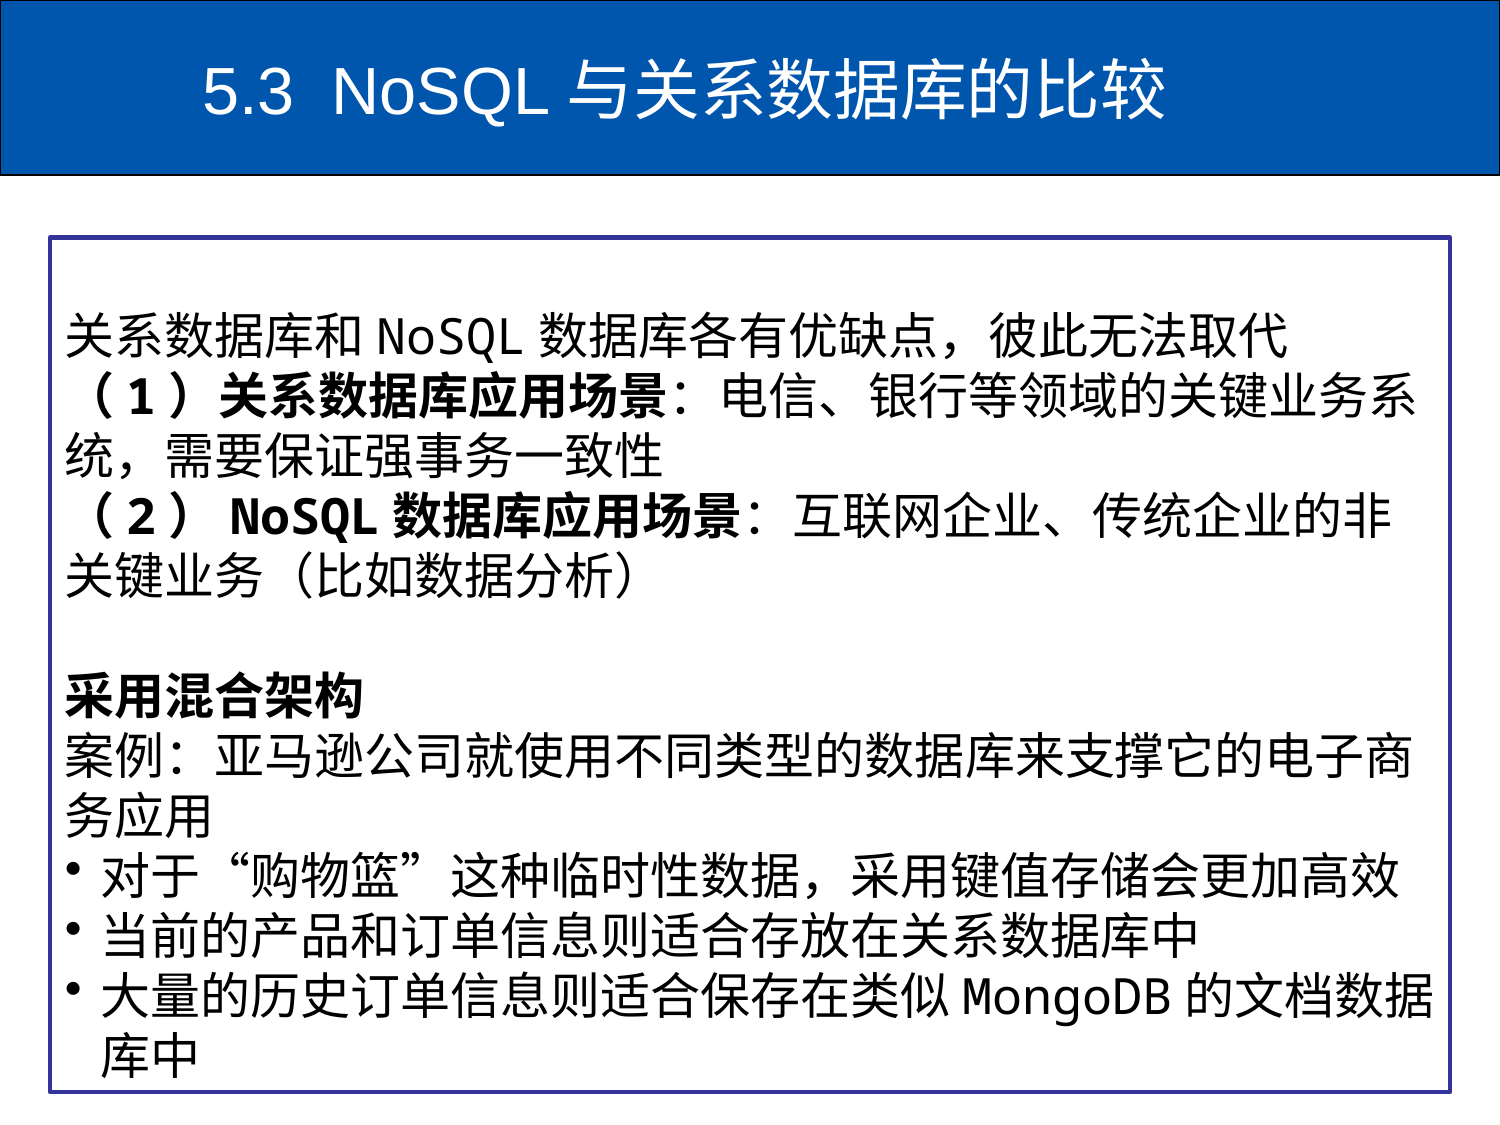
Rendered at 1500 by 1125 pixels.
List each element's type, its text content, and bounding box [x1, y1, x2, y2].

text_box 关系数据库和NoSQL数据库各有优缺点，彼此无法取代 （1）关系数据库应用场景：电信、银行等领域的关键业务系统，需要保证强事务一致性 （2）NoSQL数据库应用场景：互联网企业、传统企业的非关键业务（比如数据分析） 采用混合架构 案例：亚马逊公司就使用不同类型的数据库来支撑它的电子商务应用 对于“购物篮”这种临时性数据，采用键值存储会更加高效 当前的产品和订单信息则适合存放在关系数据库中 大量的历史订单信息则适合保存在类似MongoDB的文档数据库中 [48, 235, 1452, 1094]
title 5.3 NoSQL与关系数据库的比较 [187, 12, 1500, 163]
